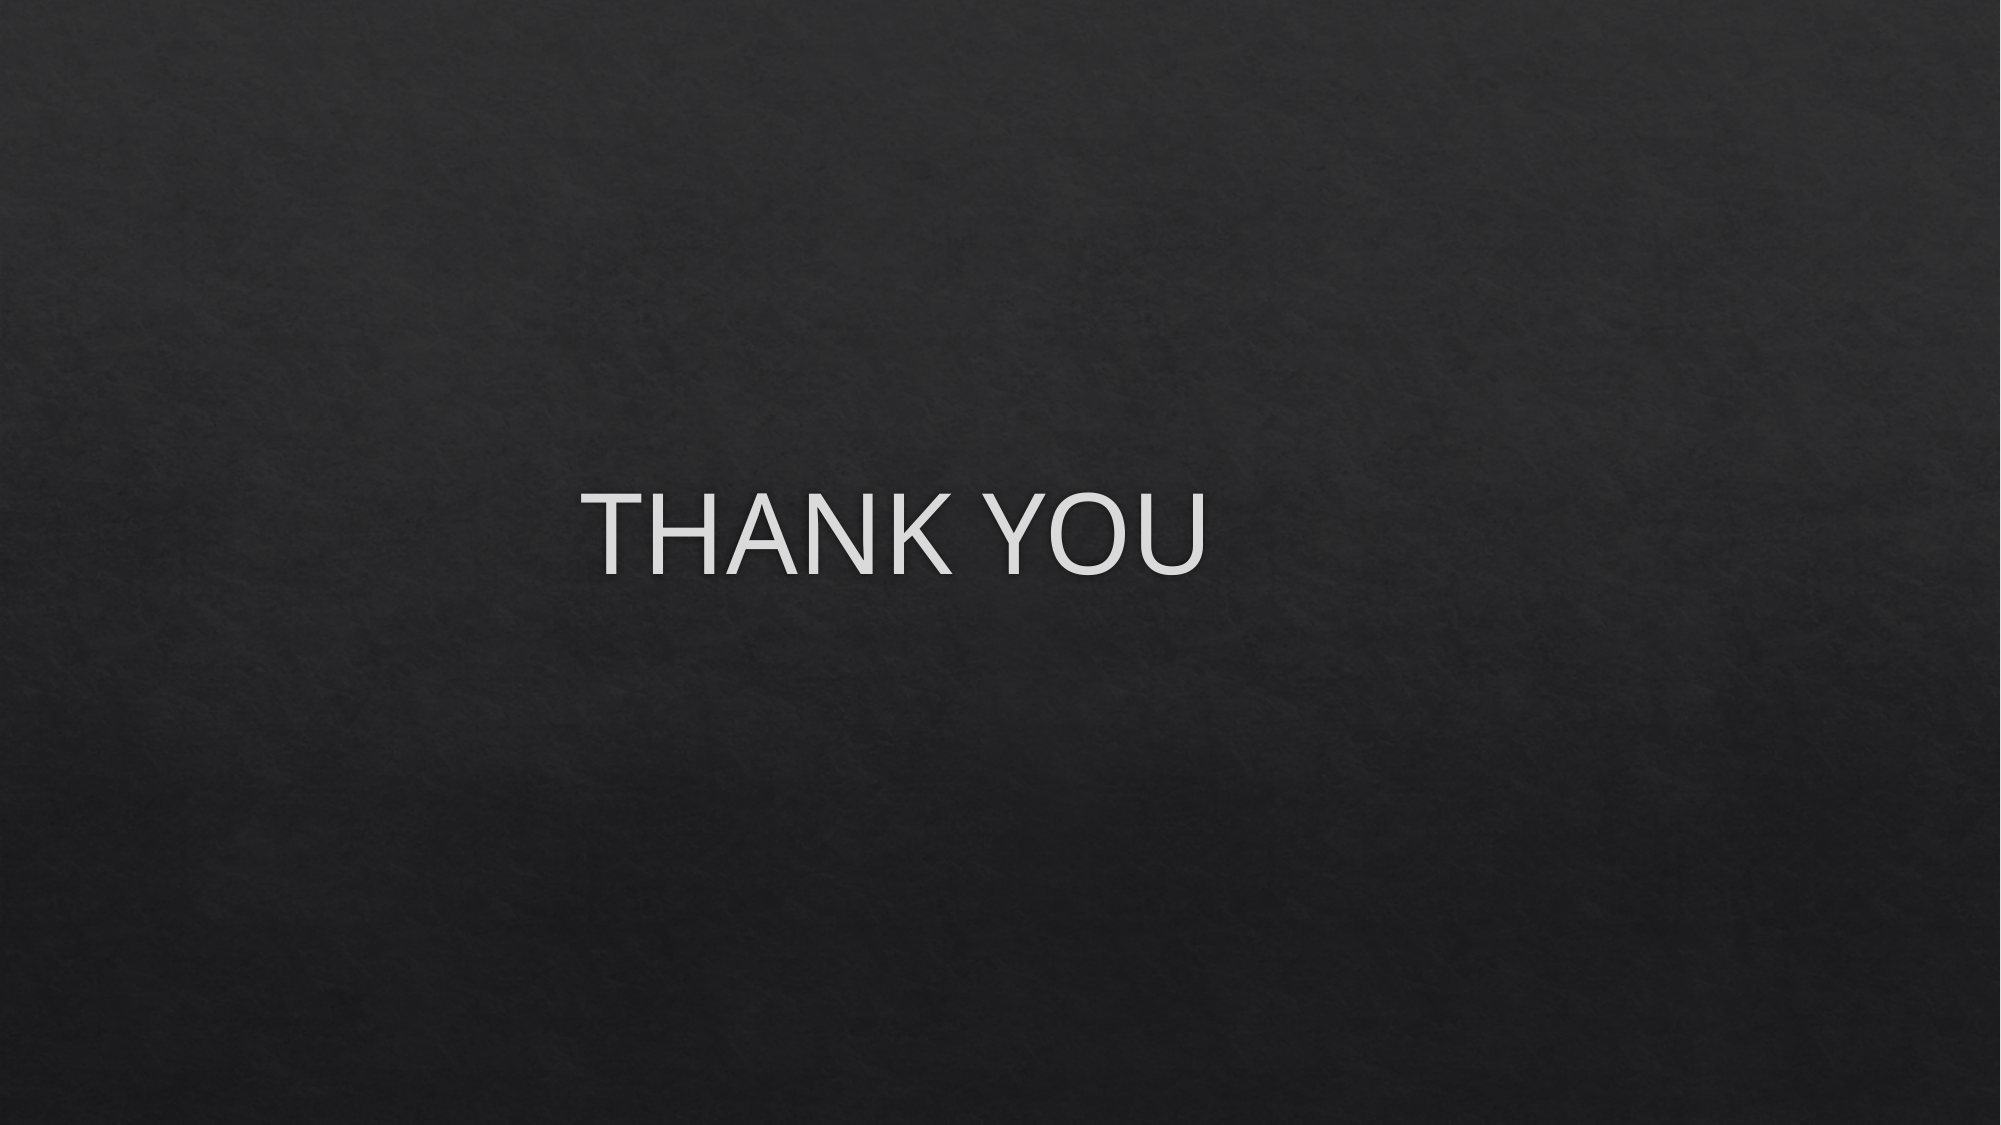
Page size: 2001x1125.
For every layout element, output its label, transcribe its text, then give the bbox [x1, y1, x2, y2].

list THANK YOU [149, 284, 1849, 950]
